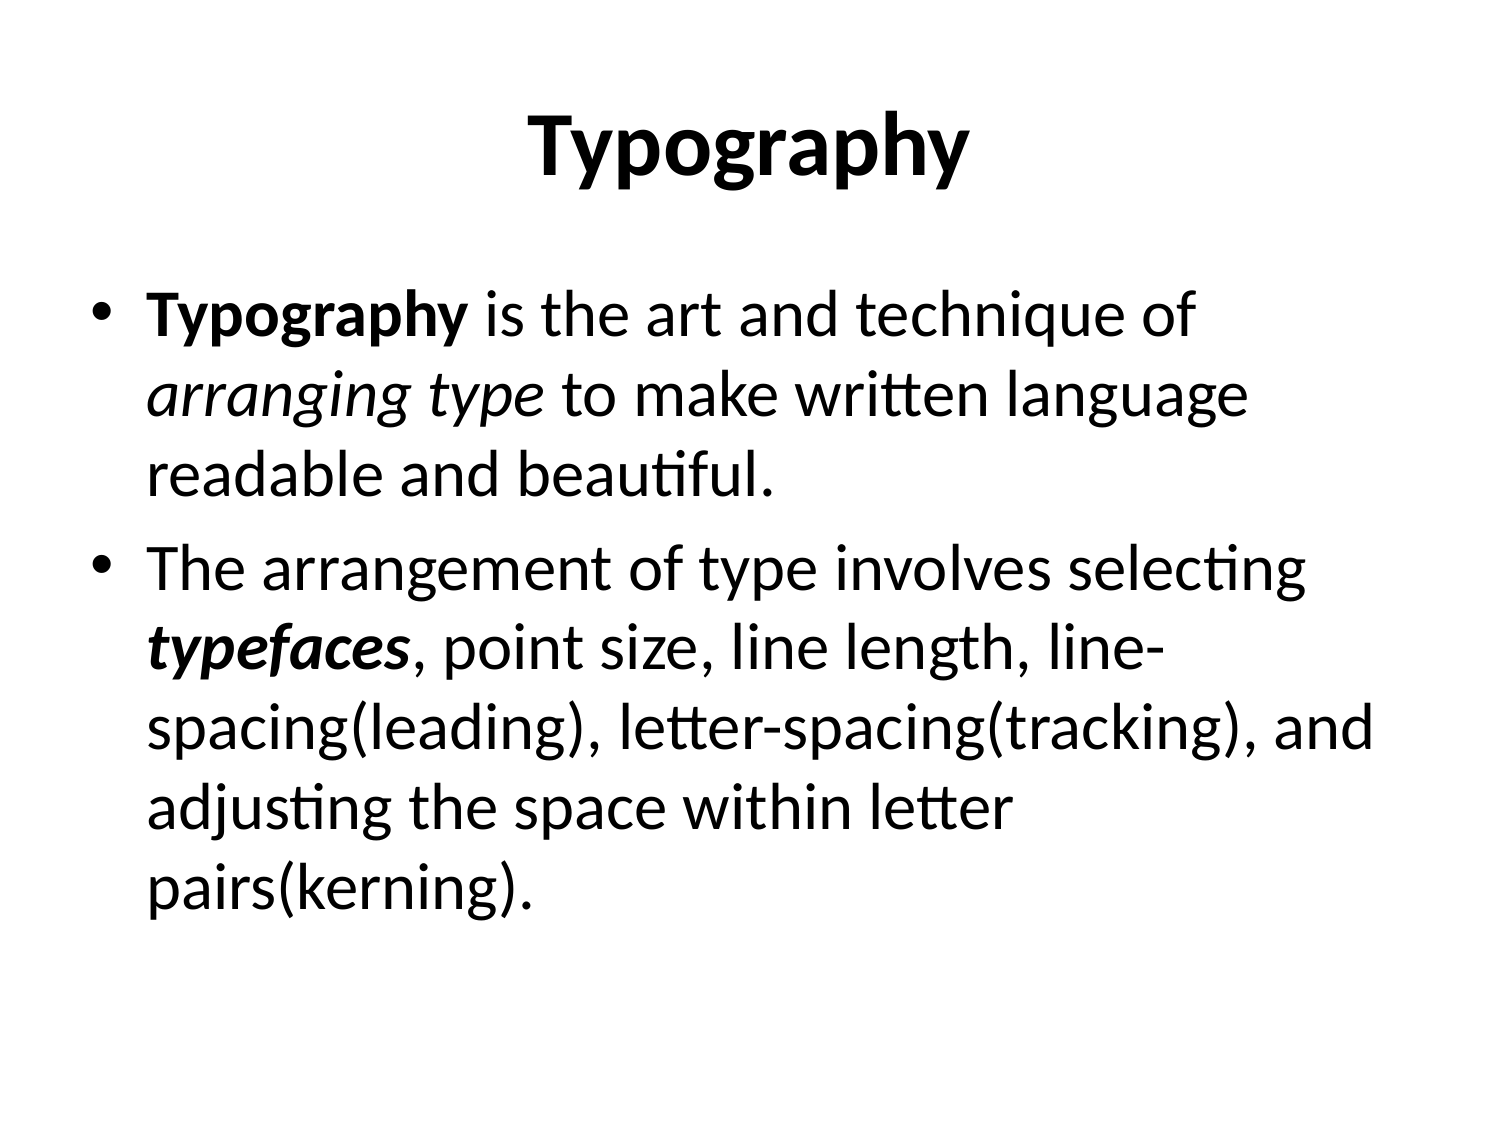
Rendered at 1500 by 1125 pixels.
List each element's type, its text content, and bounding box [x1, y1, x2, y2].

title Typography [75, 45, 1425, 233]
list Typography is the art and technique of arranging type to make written language readable and beautiful. The arrangement of type involves selecting typefaces, point size, line length, line-spacing(leading), letter-spacing(tracking), and adjusting the space within letter pairs(kerning). [75, 262, 1425, 1005]
